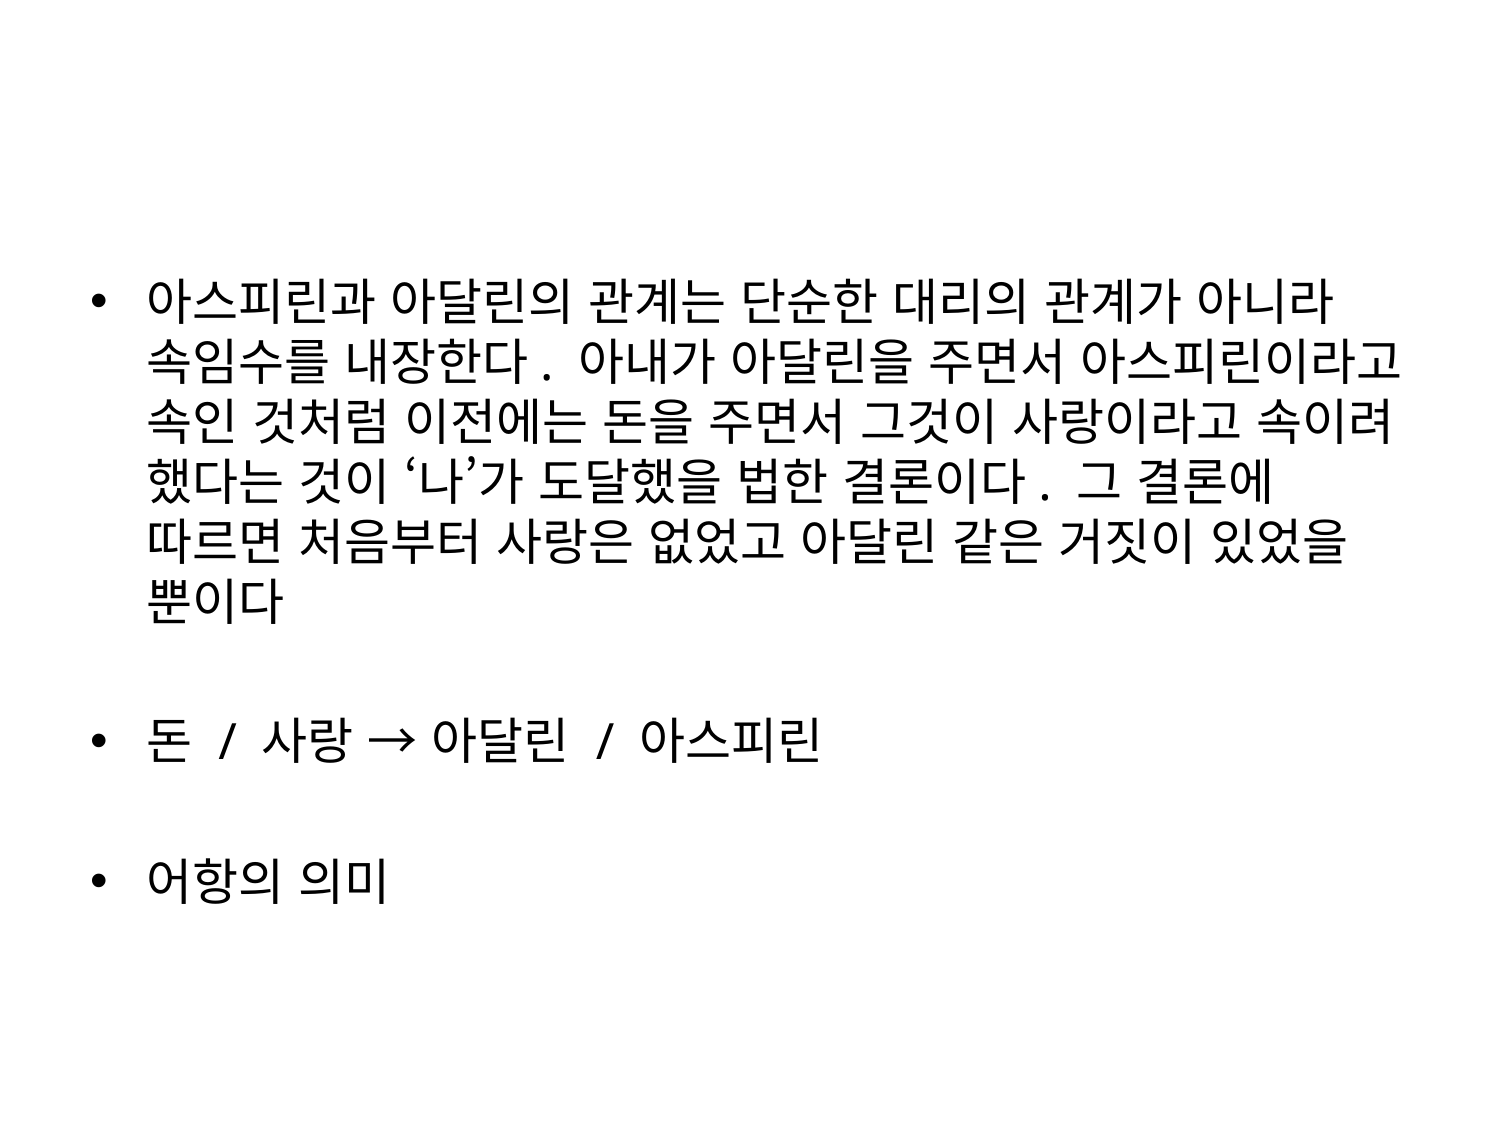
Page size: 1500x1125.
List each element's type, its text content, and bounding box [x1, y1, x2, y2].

list 아스피린과 아달린의 관계는 단순한 대리의 관계가 아니라 속임수를 내장한다. 아내가 아달린을 주면서 아스피린이라고 속인 것처럼 이전에는 돈을 주면서 그것이 사랑이라고 속이려 했다는 것이 ‘나’가 도달했을 법한 결론이다. 그 결론에 따르면 처음부터 사랑은 없었고 아달린 같은 거짓이 있었을 뿐이다 돈 / 사랑 → 아달린 / 아스피린 어항의 의미 [75, 262, 1425, 1005]
